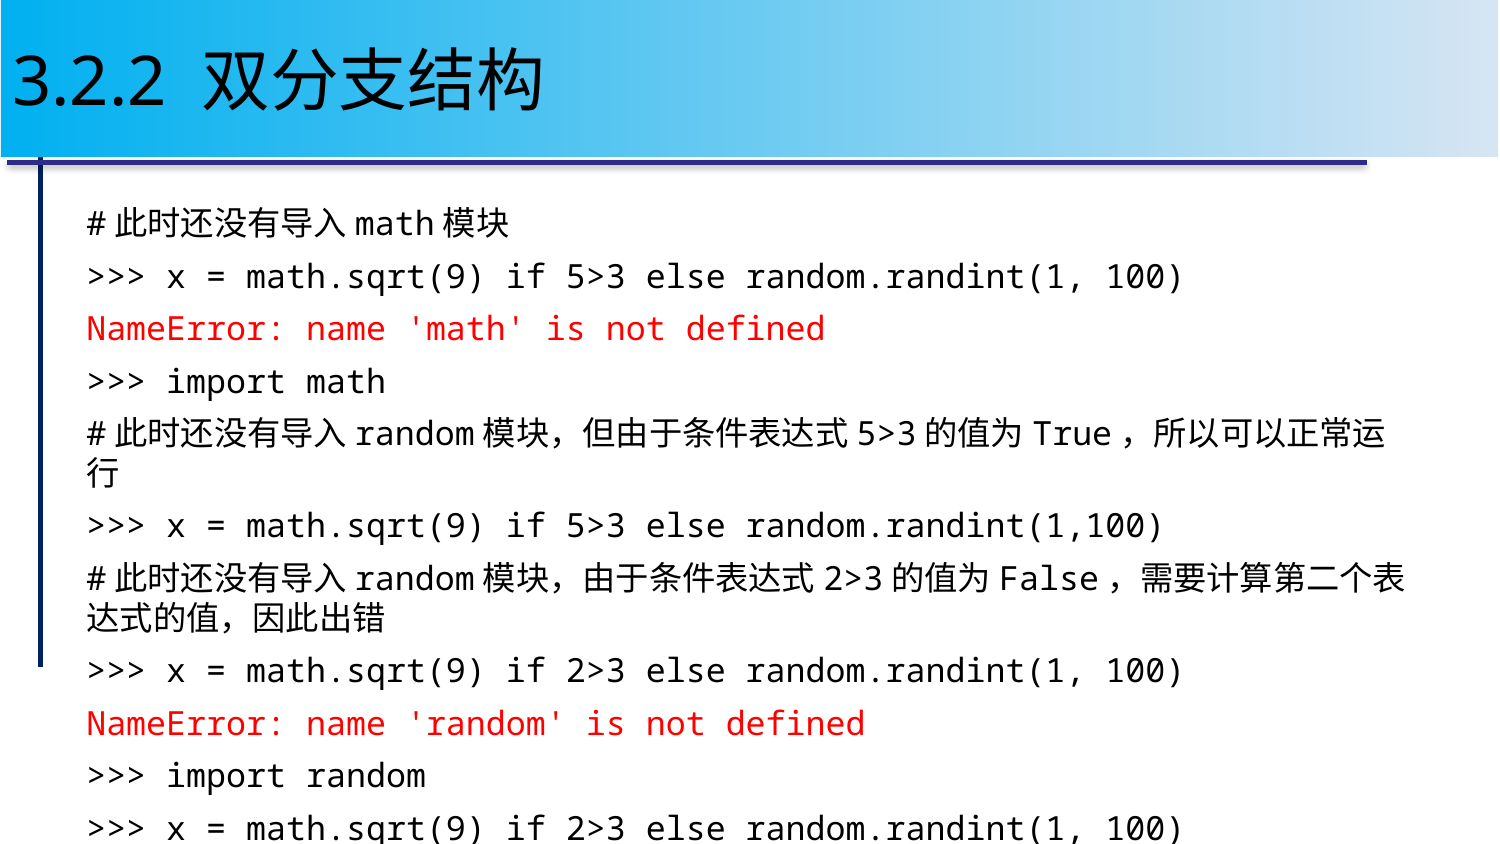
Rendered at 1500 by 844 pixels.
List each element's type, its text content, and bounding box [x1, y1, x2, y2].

list #此时还没有导入math模块 >>> x = math.sqrt(9) if 5>3 else random.randint(1, 100) NameError: name 'math' is not defined >>> import math #此时还没有导入random模块，但由于条件表达式5>3的值为True，所以可以正常运行 >>> x = math.sqrt(9) if 5>3 else random.randint(1,100) #此时还没有导入random模块，由于条件表达式2>3的值为False，需要计算第二个表达式的值，因此出错 >>> x = math.sqrt(9) if 2>3 else random.randint(1, 100) NameError: name 'random' is not defined >>> import random >>> x = math.sqrt(9) if 2>3 else random.randint(1, 100) [74, 196, 1426, 755]
title 3.2.2 双分支结构 [0, 0, 1499, 157]
